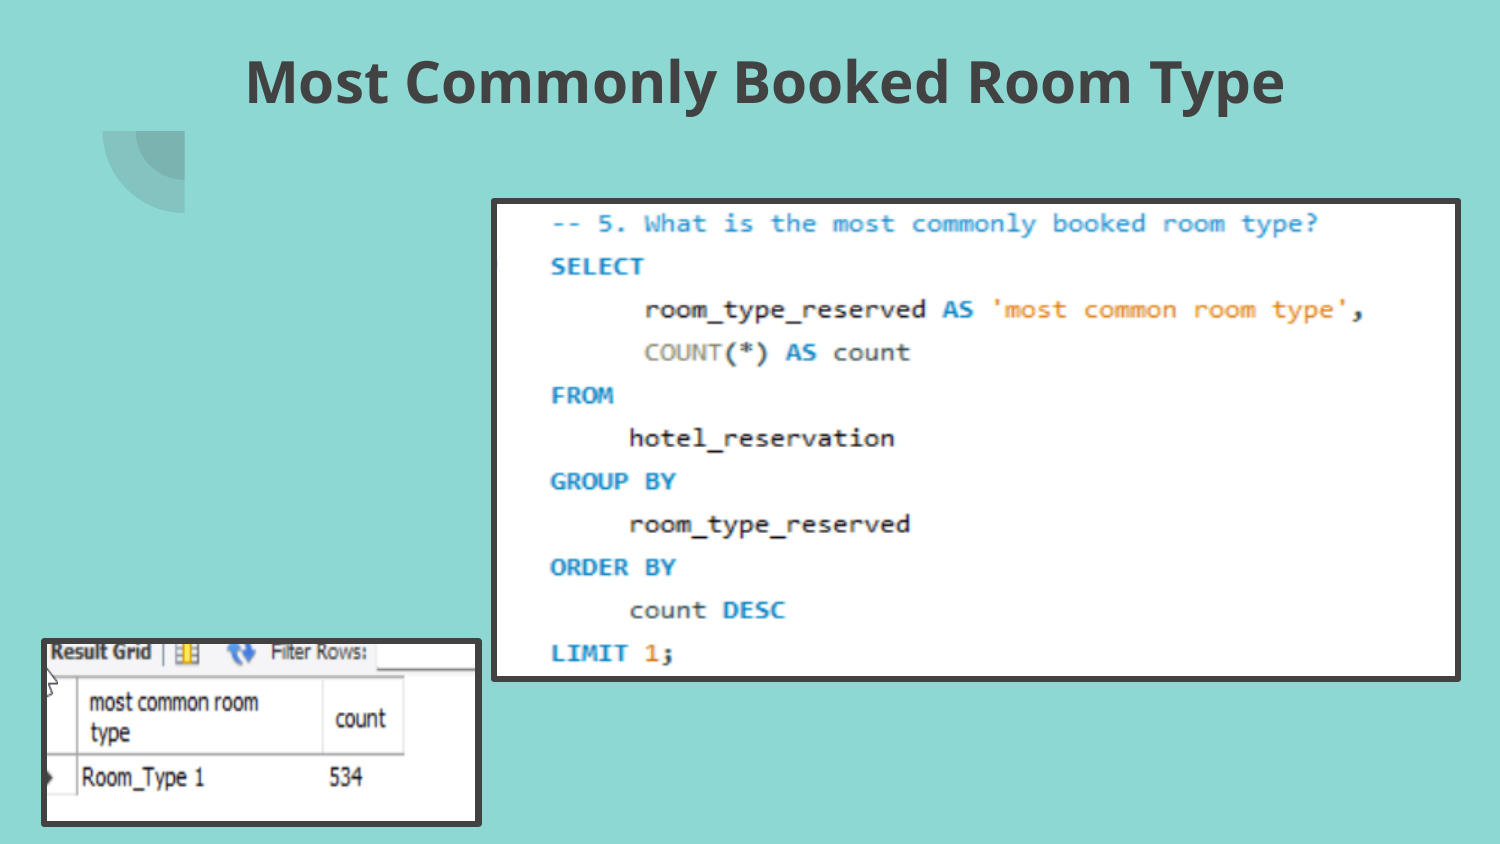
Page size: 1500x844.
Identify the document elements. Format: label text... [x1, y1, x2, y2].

title Most Commonly Booked Room Type [213, 26, 1368, 191]
picture [496, 203, 1456, 676]
picture [46, 644, 476, 822]
